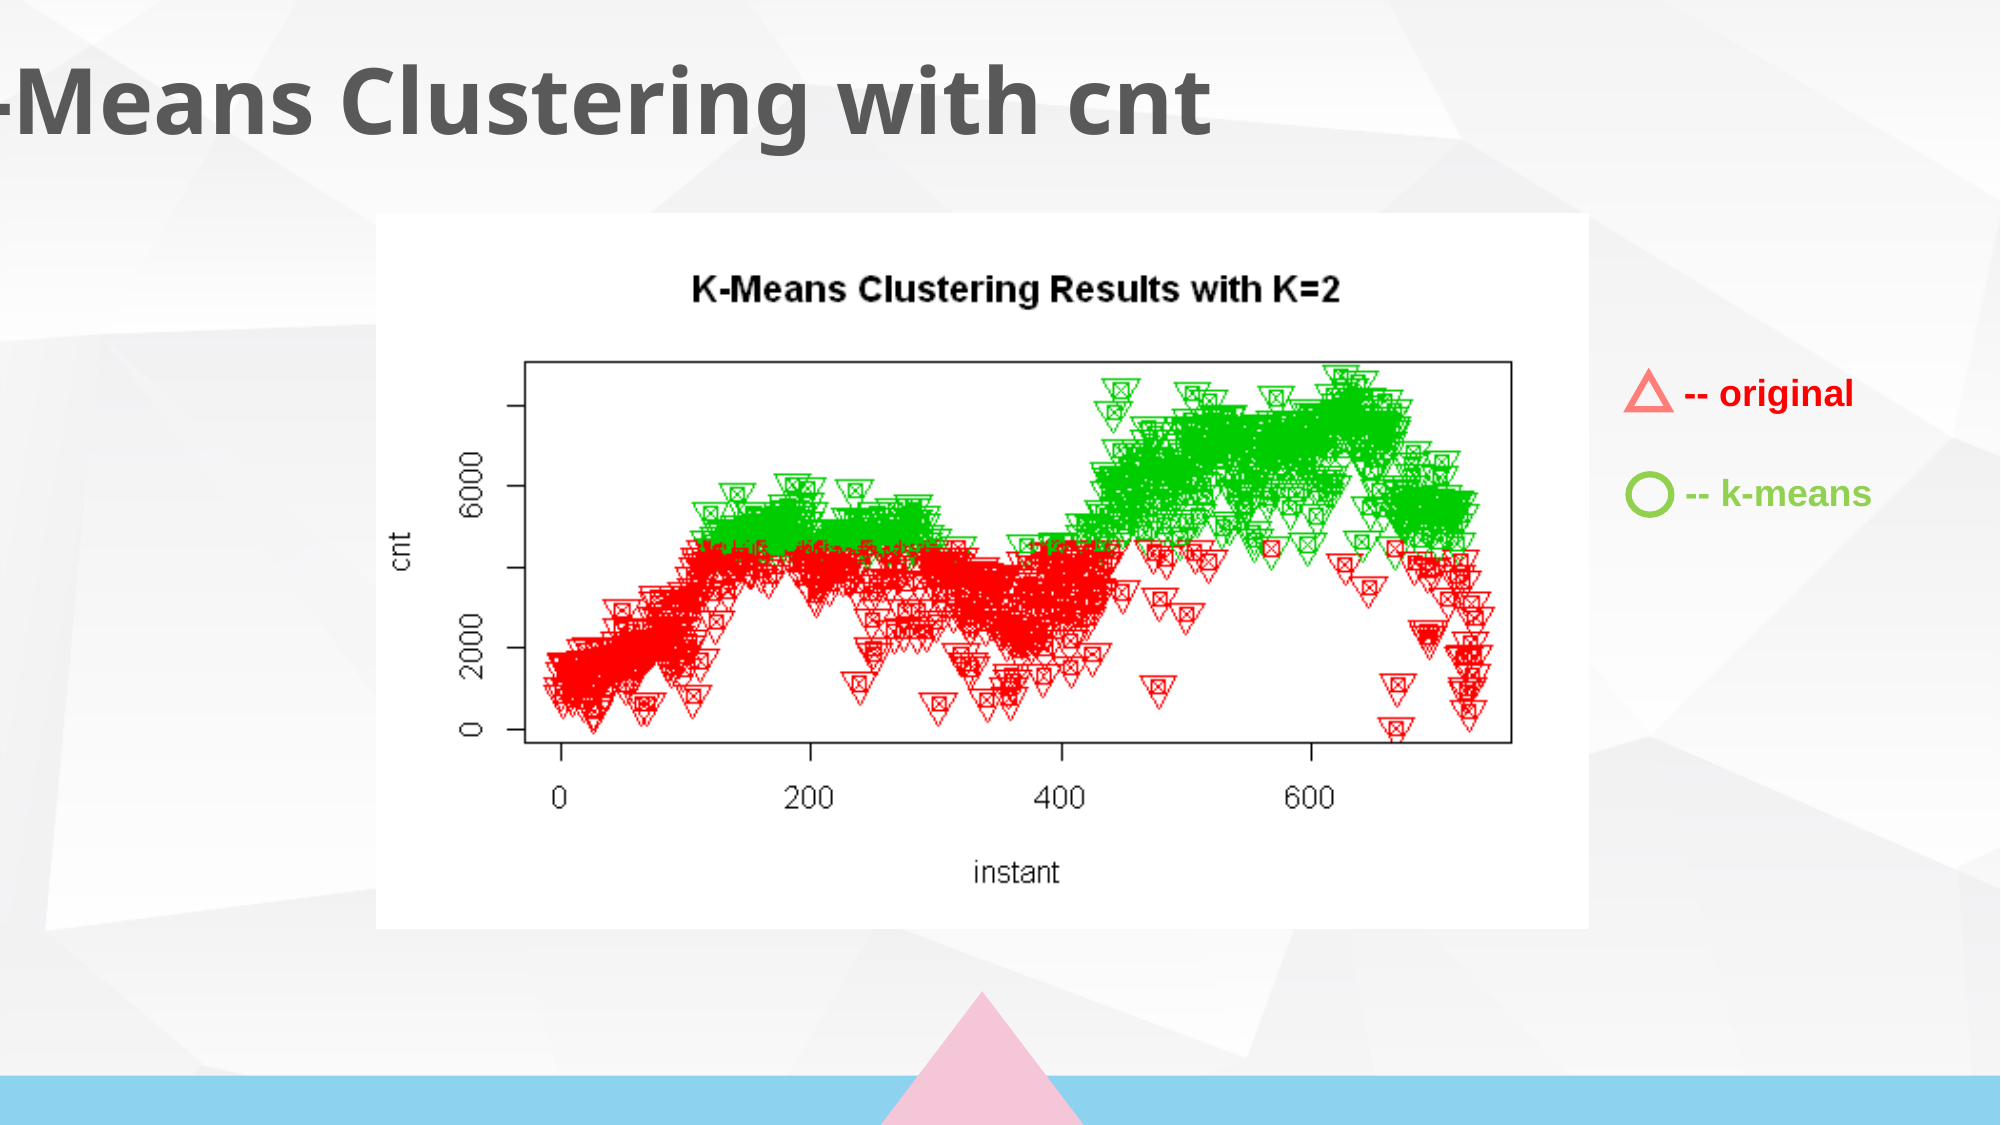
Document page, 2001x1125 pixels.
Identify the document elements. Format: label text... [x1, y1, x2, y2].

text_box K-Means Clustering with cnt [0, 35, 1230, 161]
text_box [1048, 1075, 2000, 1125]
text_box [879, 989, 1086, 1125]
picture [0, 0, 2001, 1125]
text_box [0, 1075, 916, 1125]
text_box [1628, 361, 2000, 523]
